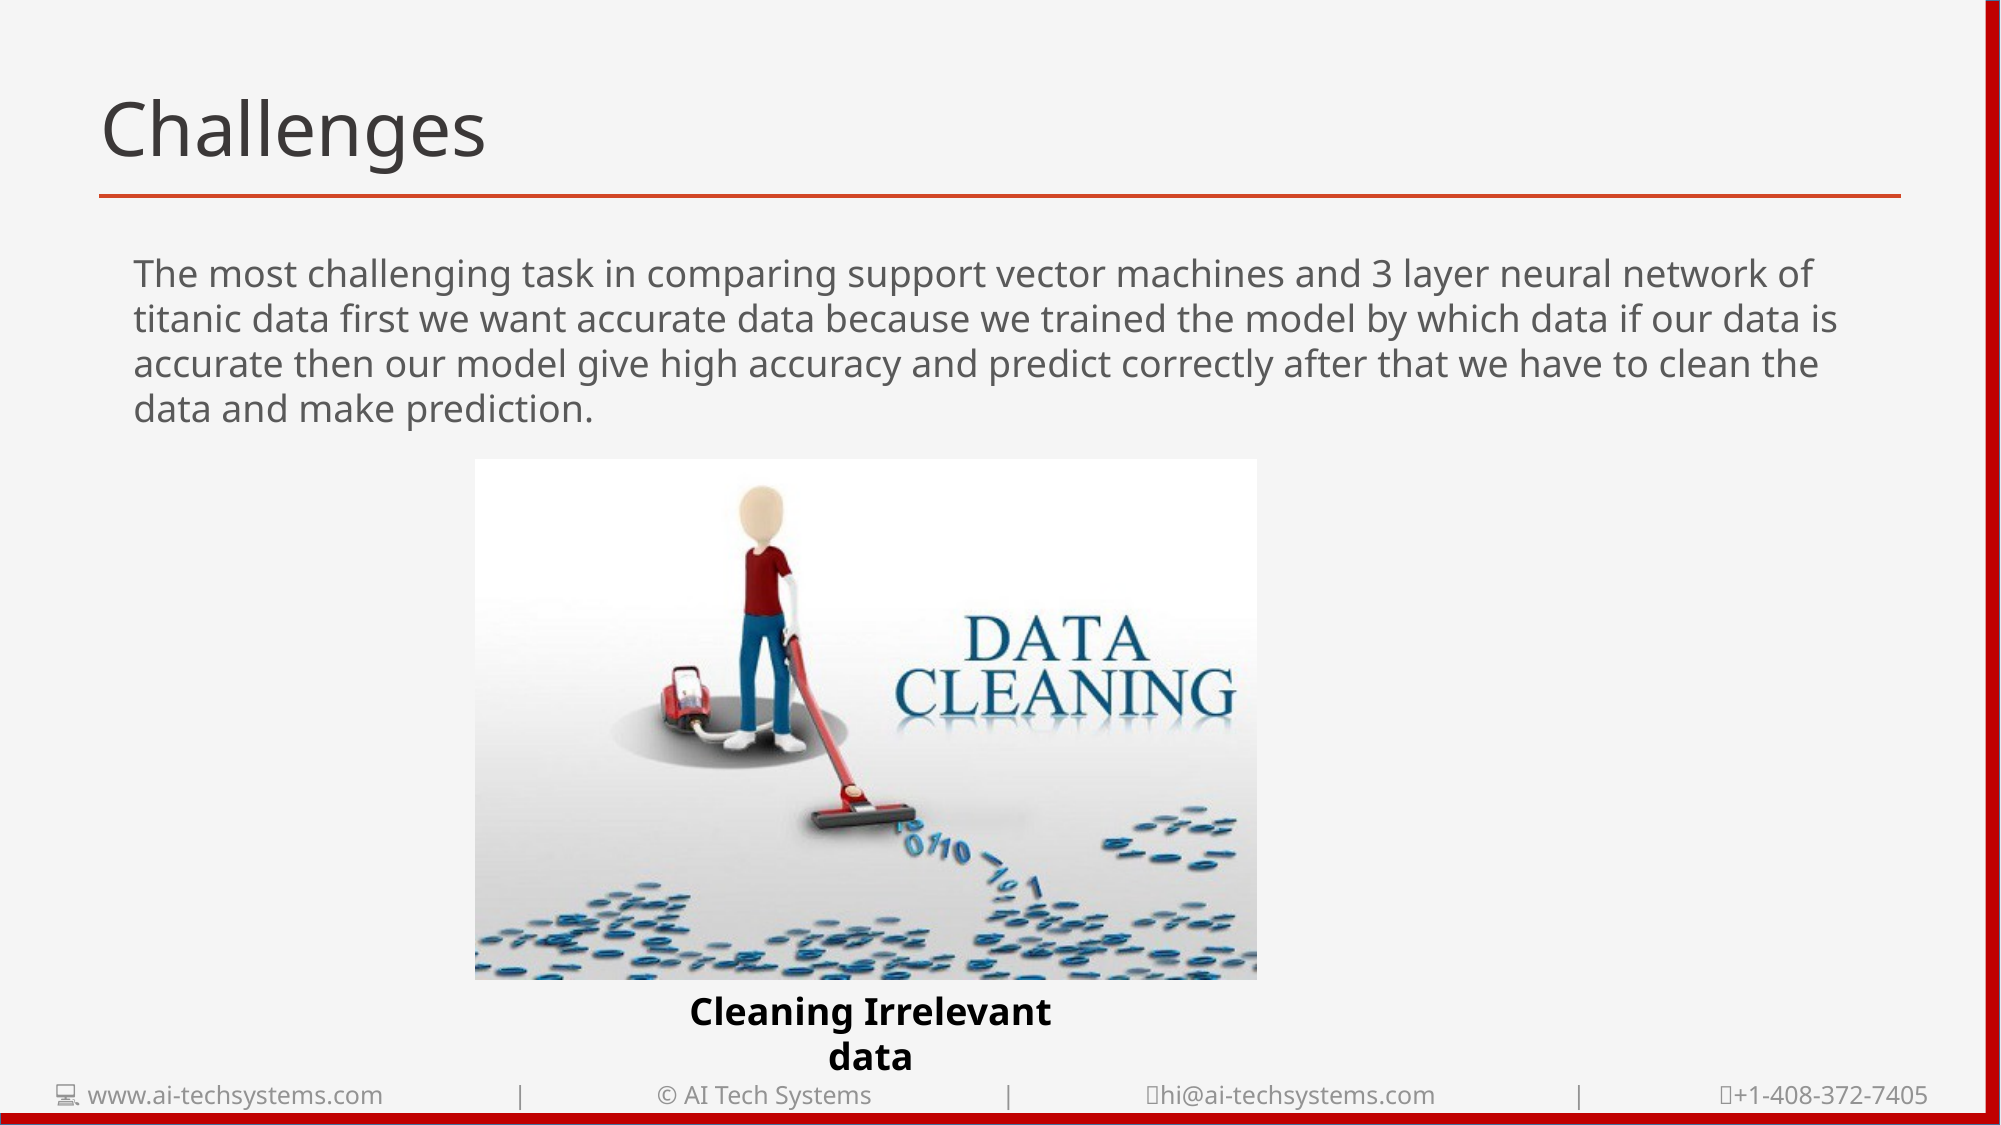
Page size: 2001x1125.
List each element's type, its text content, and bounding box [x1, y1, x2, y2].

text_box The most challenging task in comparing support vector machines and 3 layer neural network of titanic data first we want accurate data because we trained the model by which data if our data is accurate then our model give high accuracy and predict correctly after that we have to clean the data and make prediction. [118, 242, 1882, 438]
footer 💻 www.ai-techsystems.com | © AI Tech Systems | 📧hi@ai-techsystems.com | 📞+1-408-372-7405 [0, 1065, 1985, 1125]
title Challenges [85, 73, 1214, 179]
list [475, 459, 1257, 981]
text_box Cleaning Irrelevant data [630, 981, 1112, 1085]
